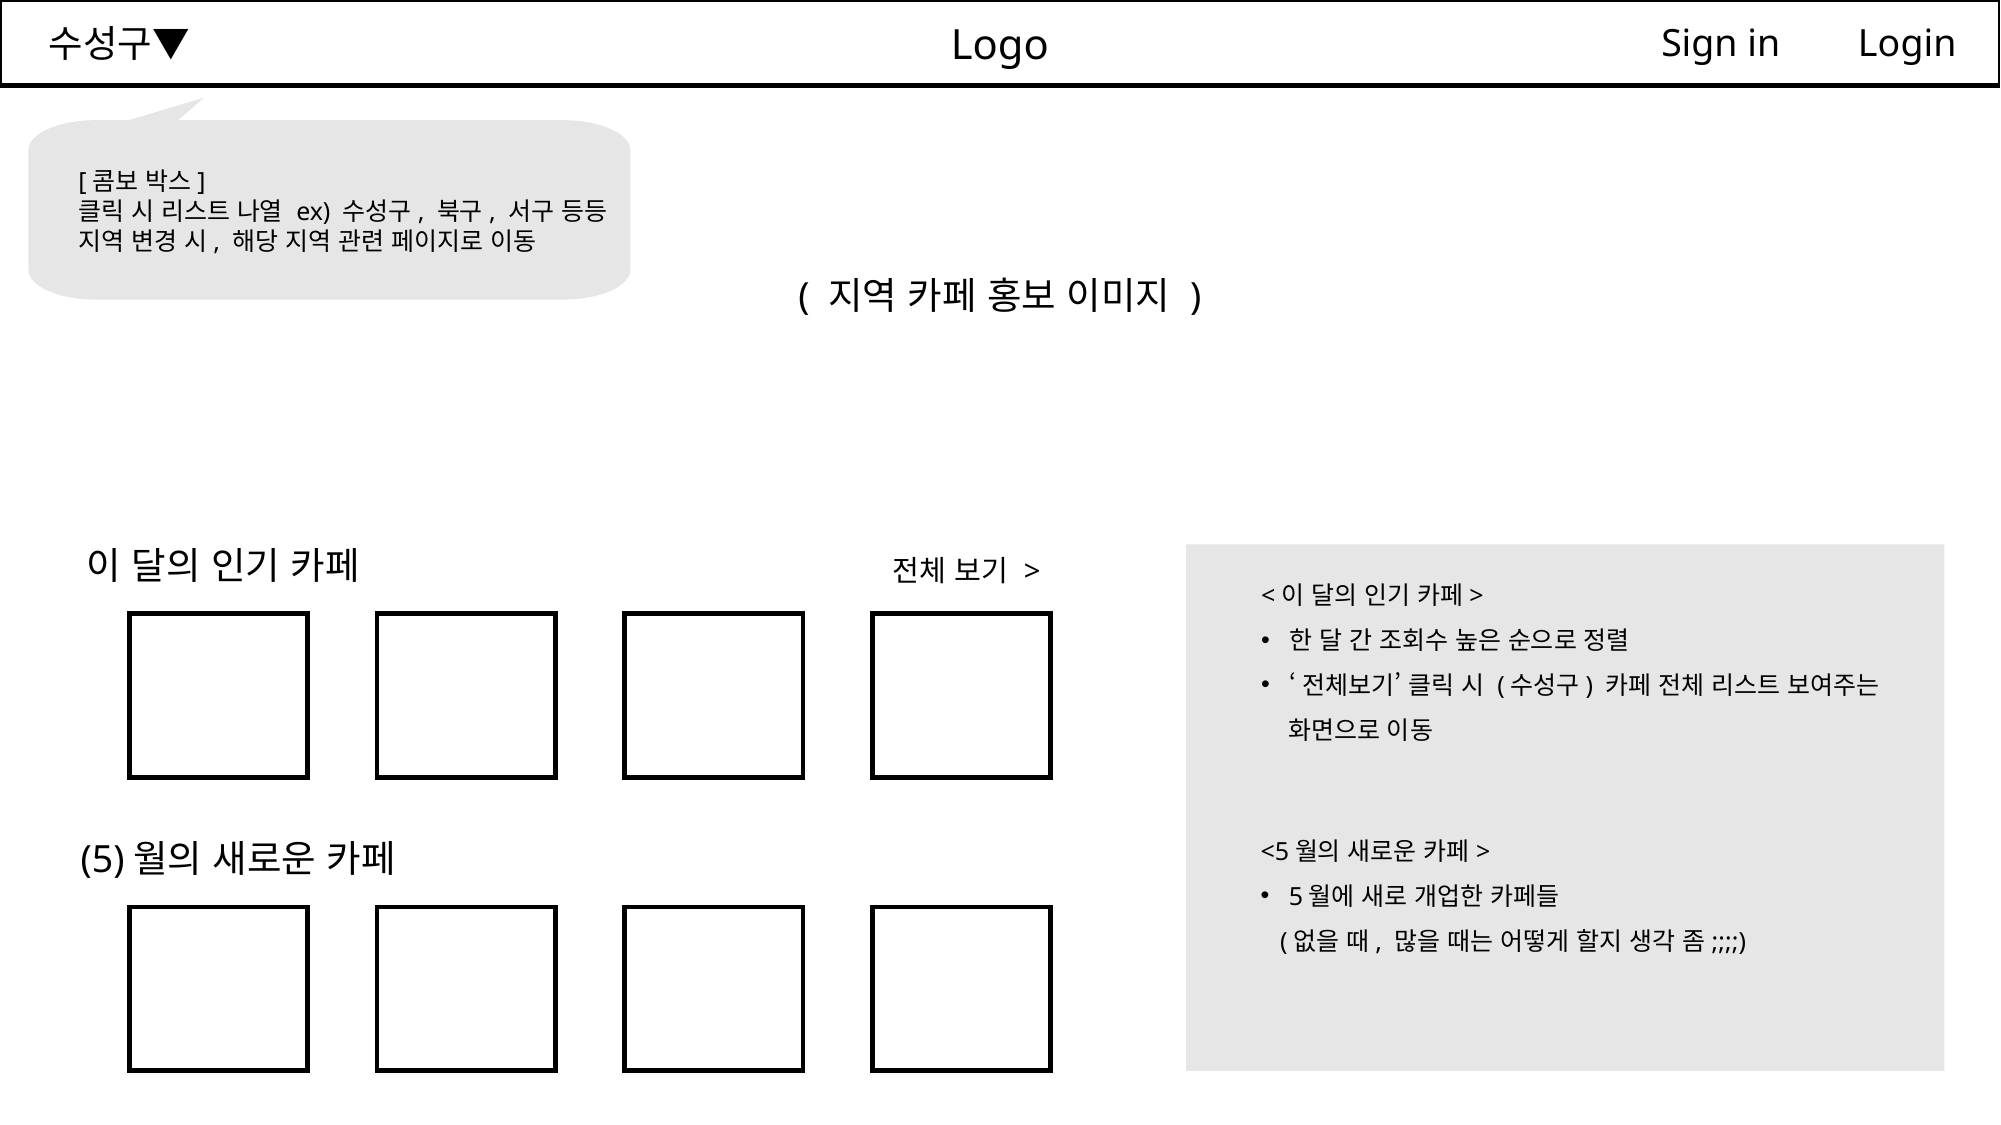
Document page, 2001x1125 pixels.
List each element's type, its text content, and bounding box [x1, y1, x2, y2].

text_box [128, 612, 309, 778]
text_box 전체 보기 > [877, 544, 1056, 595]
text_box [376, 906, 556, 1072]
text_box ( 지역 카페 홍보 이미지 ) [783, 264, 1217, 325]
text_box [623, 906, 804, 1072]
text_box [871, 906, 1052, 1072]
text_box Sign in Login [1646, 11, 1973, 72]
text_box (5)월의 새로운 카페 [65, 827, 411, 888]
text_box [1186, 544, 1945, 1071]
text_box [128, 906, 309, 1072]
text_box 수성구▼ [33, 12, 205, 73]
text_box [376, 612, 556, 778]
text_box 이 달의 인기 카페 [71, 534, 375, 594]
text_box Logo [0, 0, 2000, 86]
text_box [623, 612, 804, 778]
text_box [871, 612, 1052, 778]
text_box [28, 97, 631, 300]
